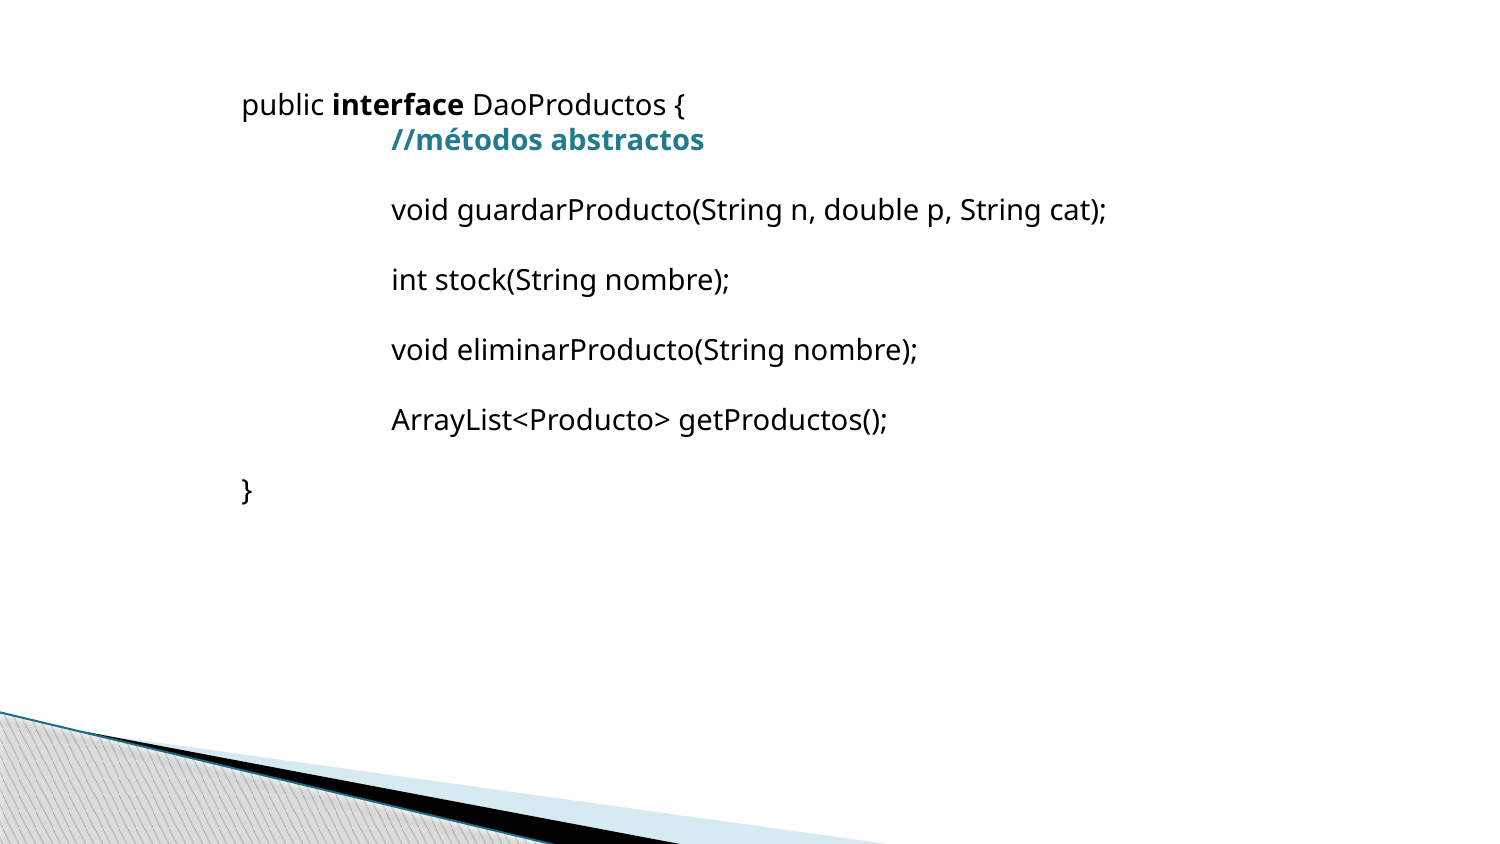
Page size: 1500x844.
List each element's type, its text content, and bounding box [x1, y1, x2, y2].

text_box public interface DaoProductos { //métodos abstractos void guardarProducto(String n, double p, String cat); int stock(String nombre); void eliminarProducto(String nombre); ArrayList<Producto> getProductos(); } [76, 79, 1376, 514]
